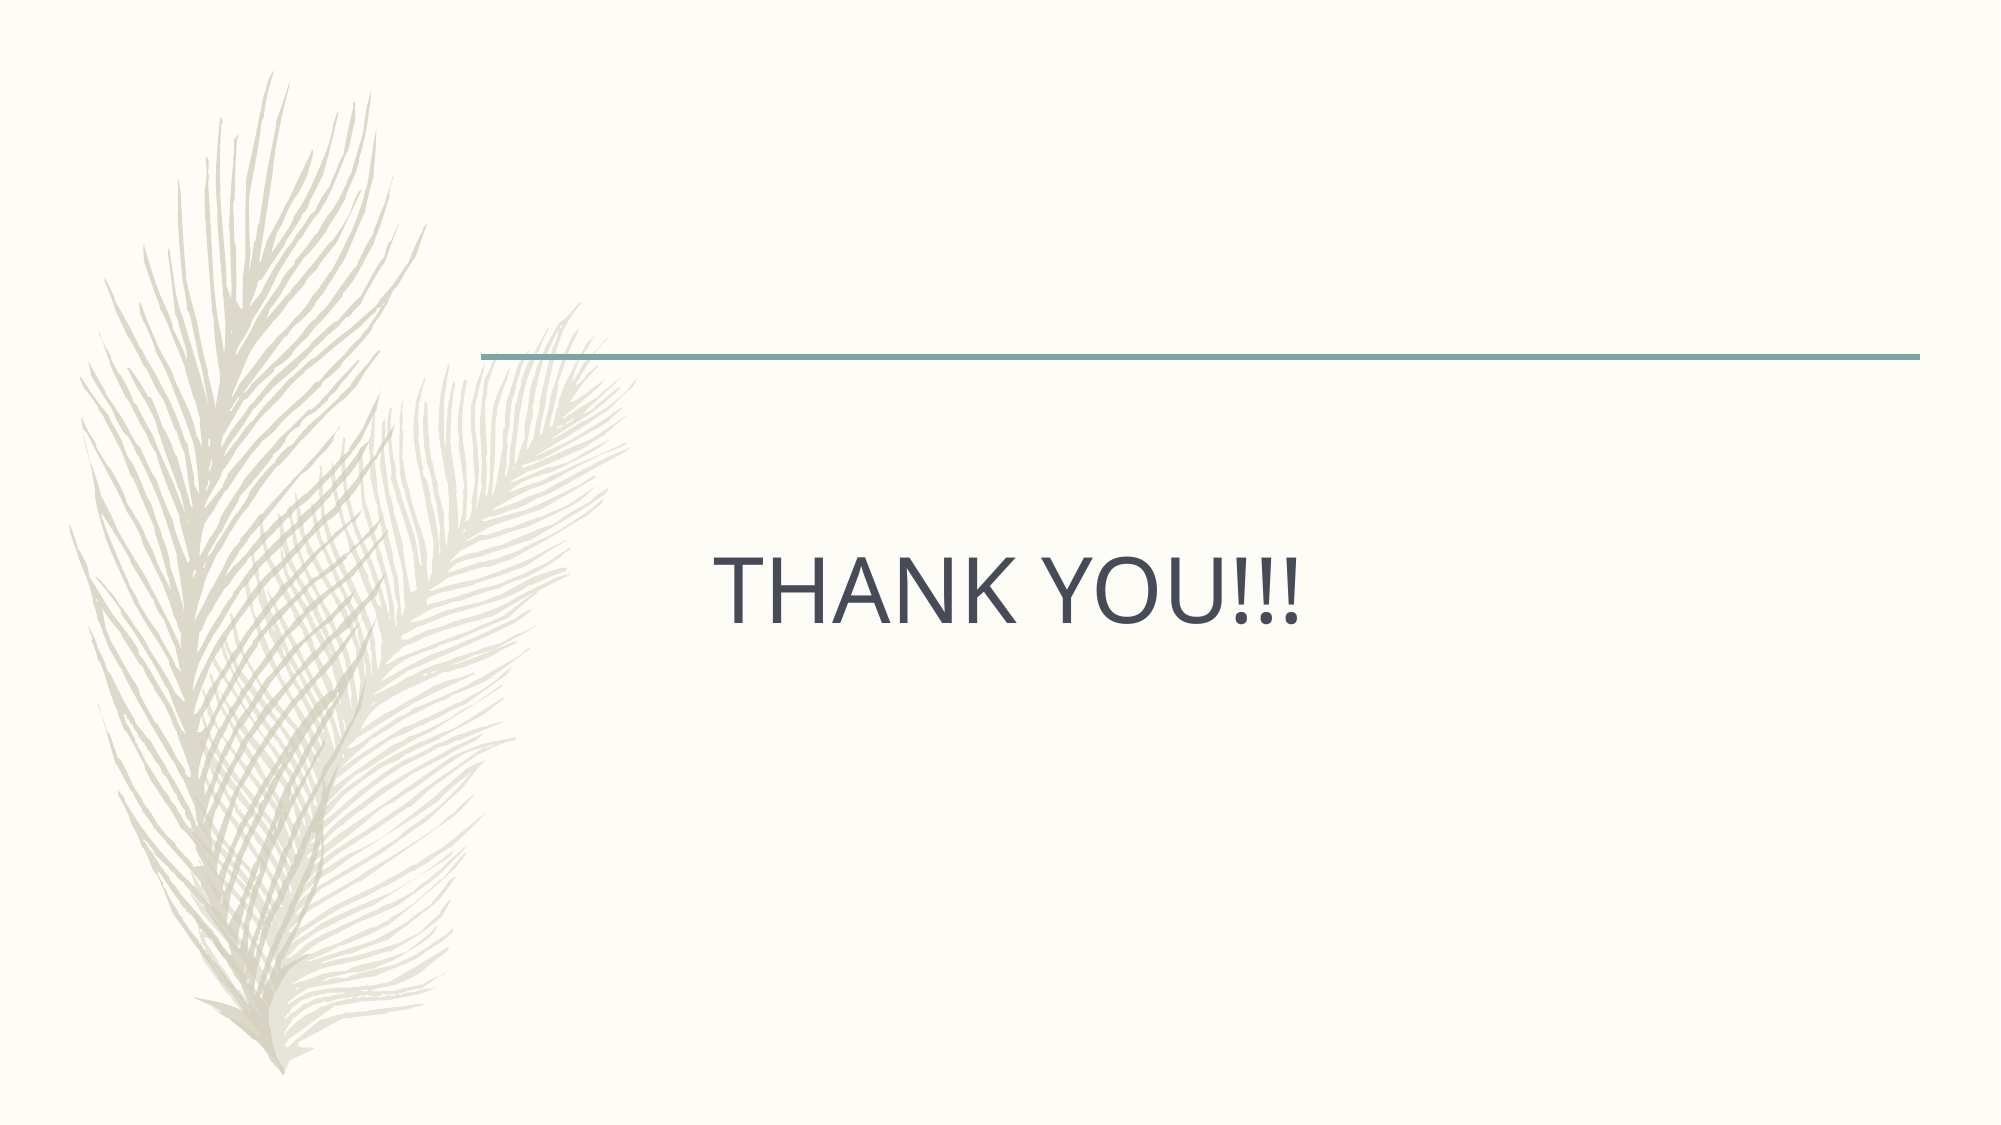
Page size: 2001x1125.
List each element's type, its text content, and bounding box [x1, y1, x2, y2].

title THANK YOU!!! [98, 93, 1920, 1048]
